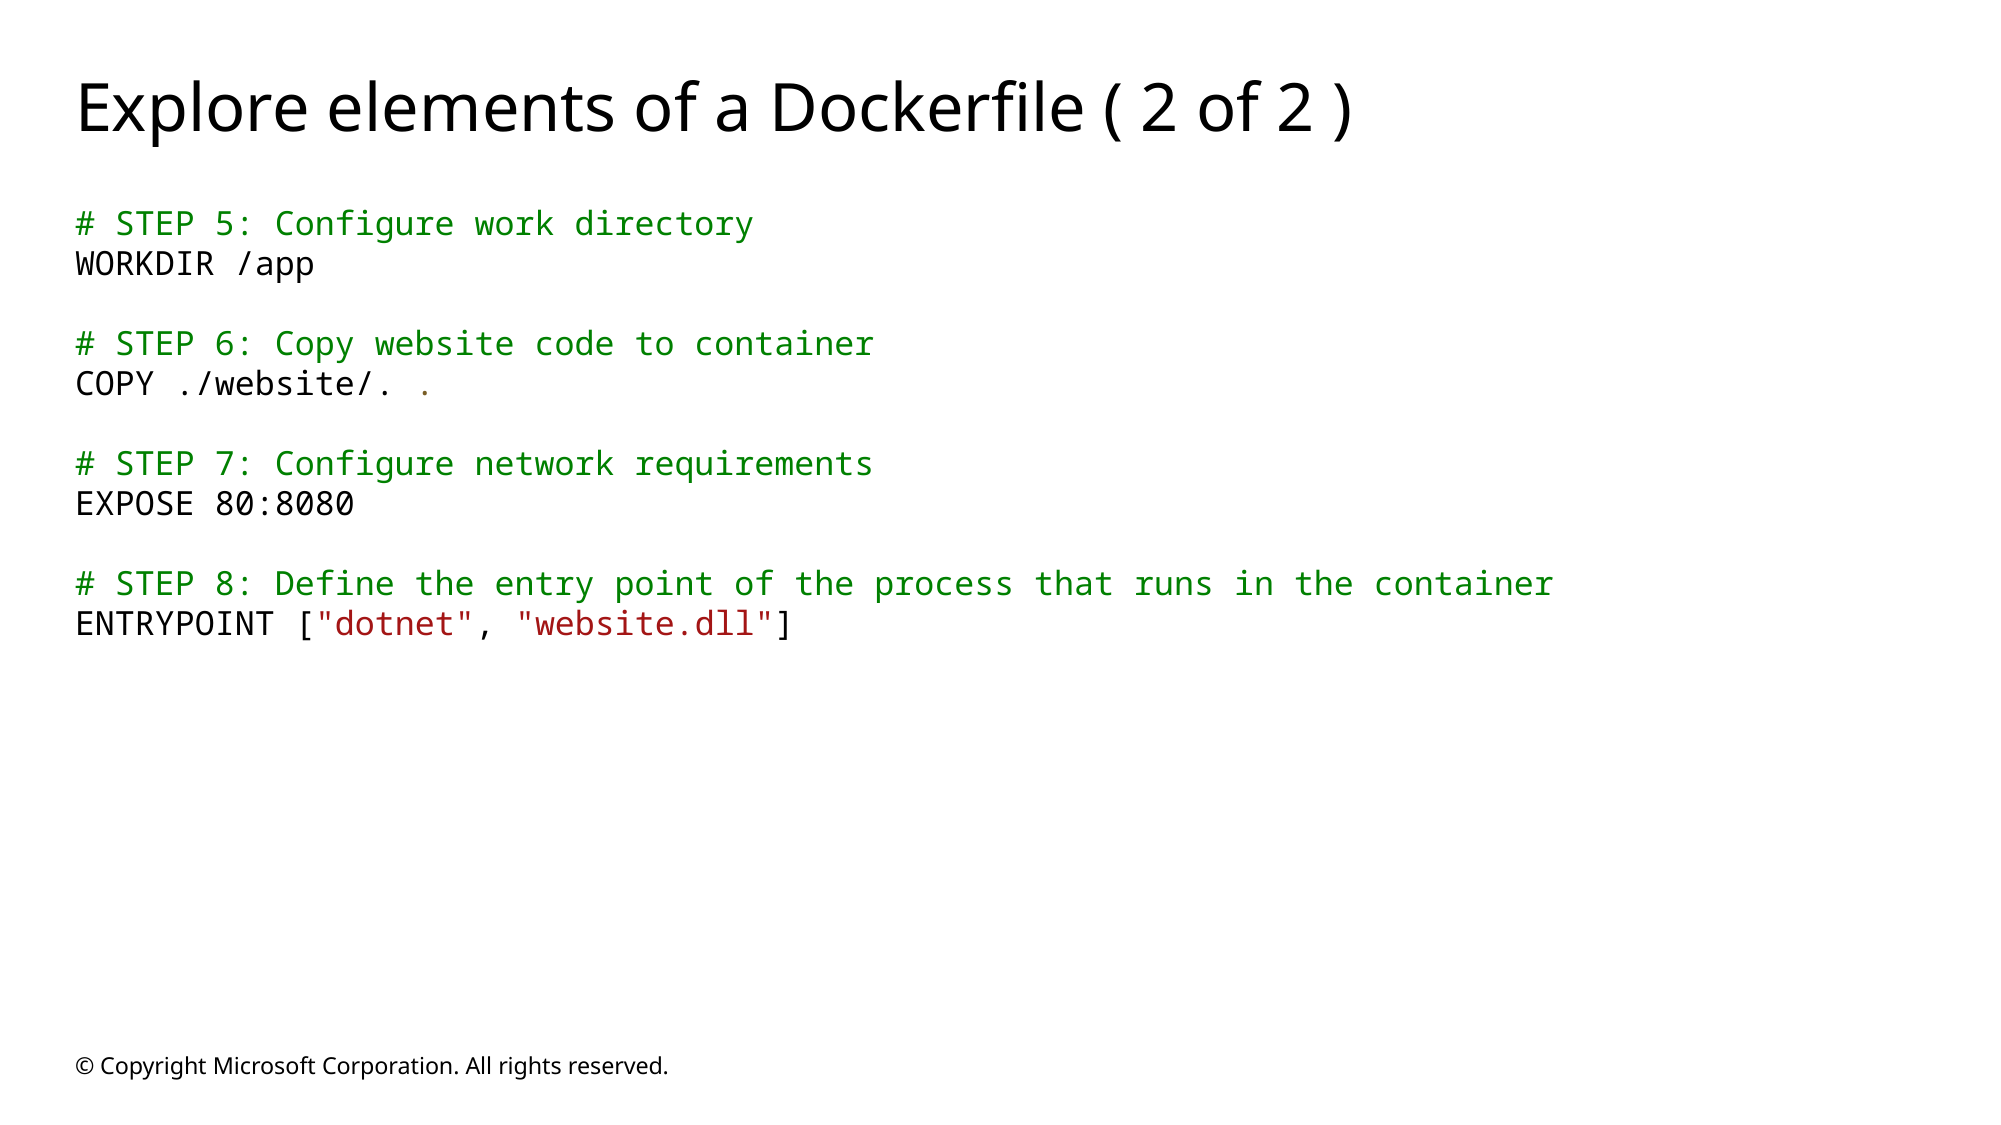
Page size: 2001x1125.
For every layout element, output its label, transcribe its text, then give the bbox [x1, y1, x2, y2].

list # STEP 5: Configure work directory WORKDIR /app # STEP 6: Copy website code to container COPY ./website/. . # STEP 7: Configure network requirements EXPOSE 80:8080 # STEP 8: Define the entry point of the process that runs in the container ENTRYPOINT ["dotnet", "website.dll"] [75, 202, 1916, 993]
title Explore elements of a Dockerfile ( 2 of 2 ) [75, 67, 1916, 153]
